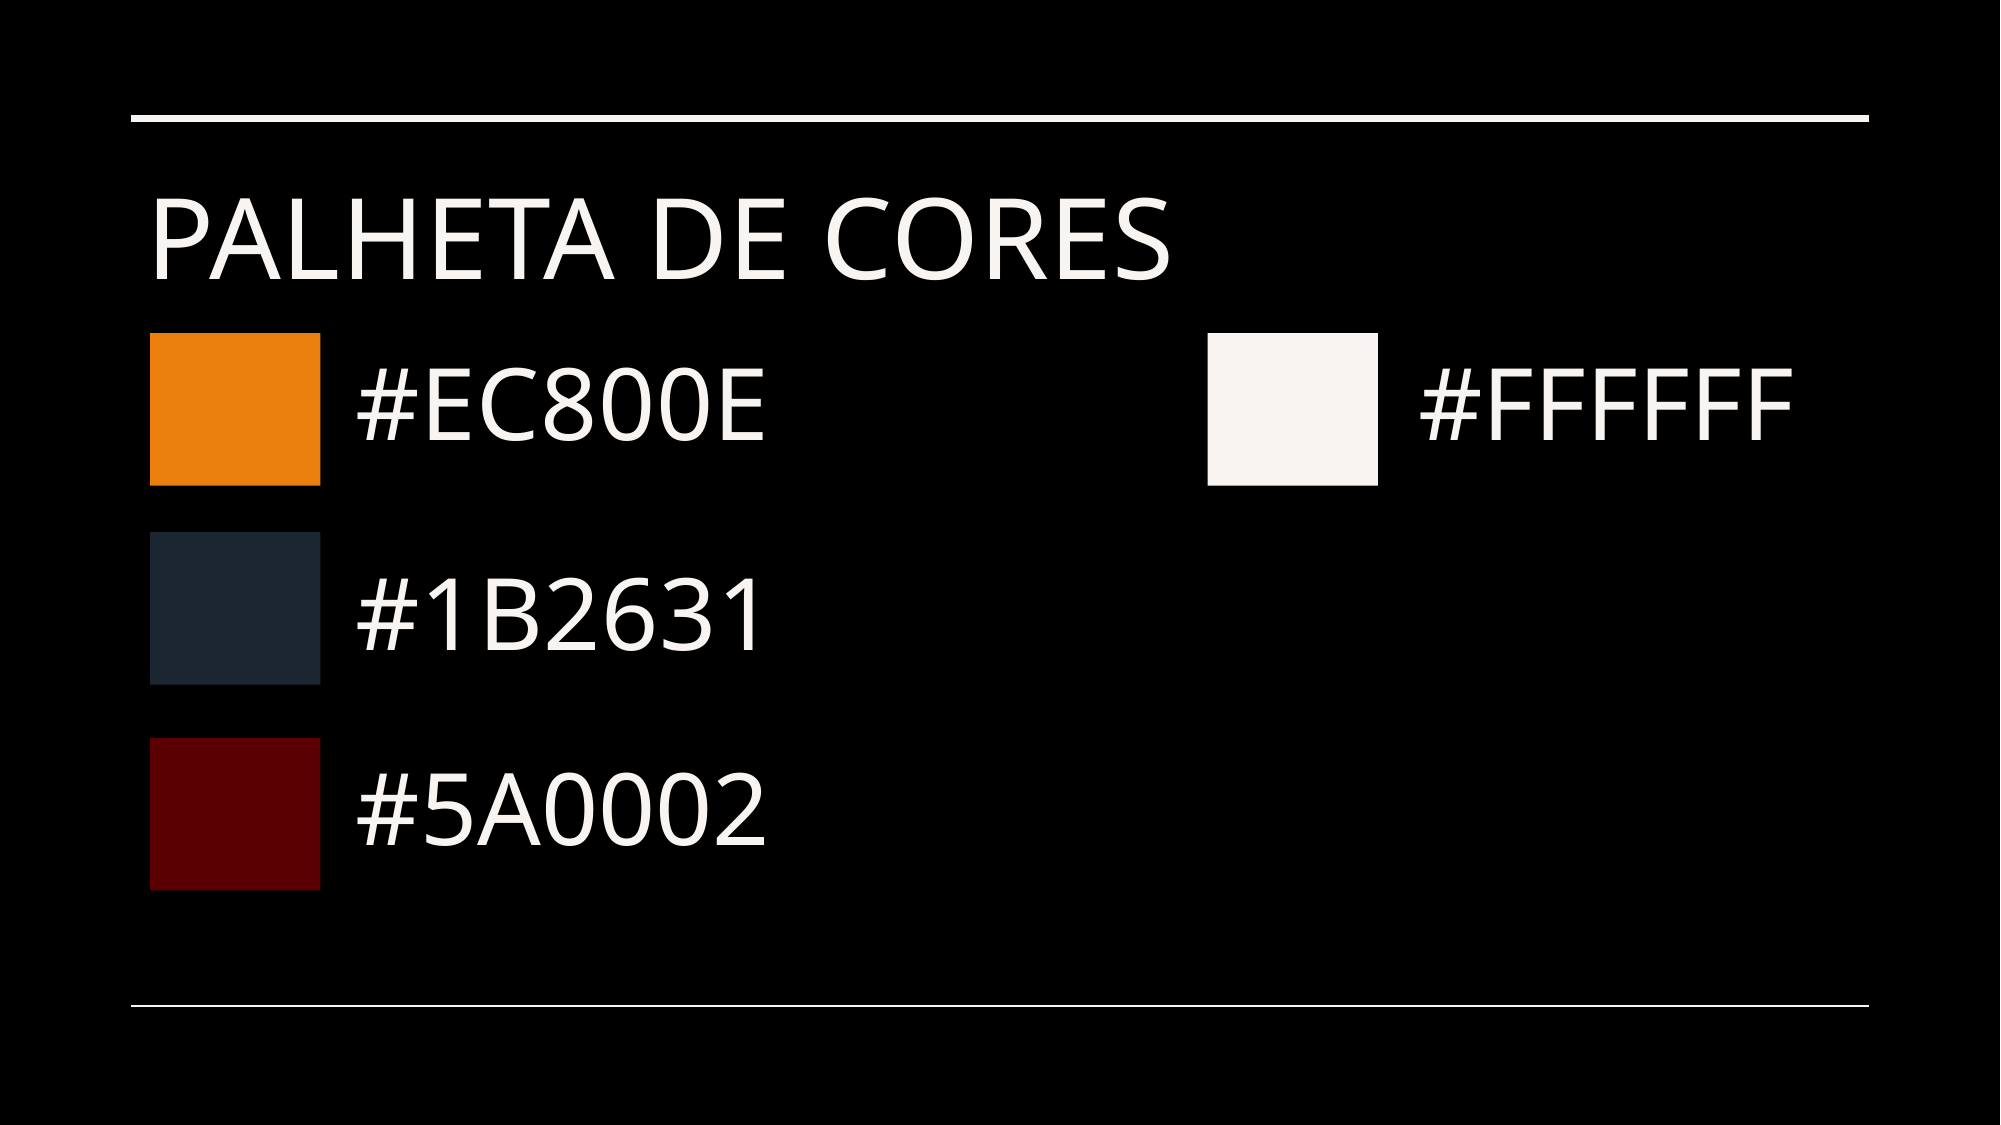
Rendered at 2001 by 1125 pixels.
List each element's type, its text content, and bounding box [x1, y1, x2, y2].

title Palheta de cores [131, 157, 1258, 310]
text_box [149, 332, 322, 487]
text_box [149, 737, 322, 891]
text_box [0, 0, 2000, 1125]
text_box #1B2631 [340, 528, 831, 679]
text_box #5A0002 [340, 737, 869, 873]
text_box #FFFFFF [1403, 333, 1894, 468]
text_box [1207, 332, 1379, 487]
text_box #EC800e [340, 356, 831, 468]
text_box [149, 531, 322, 686]
